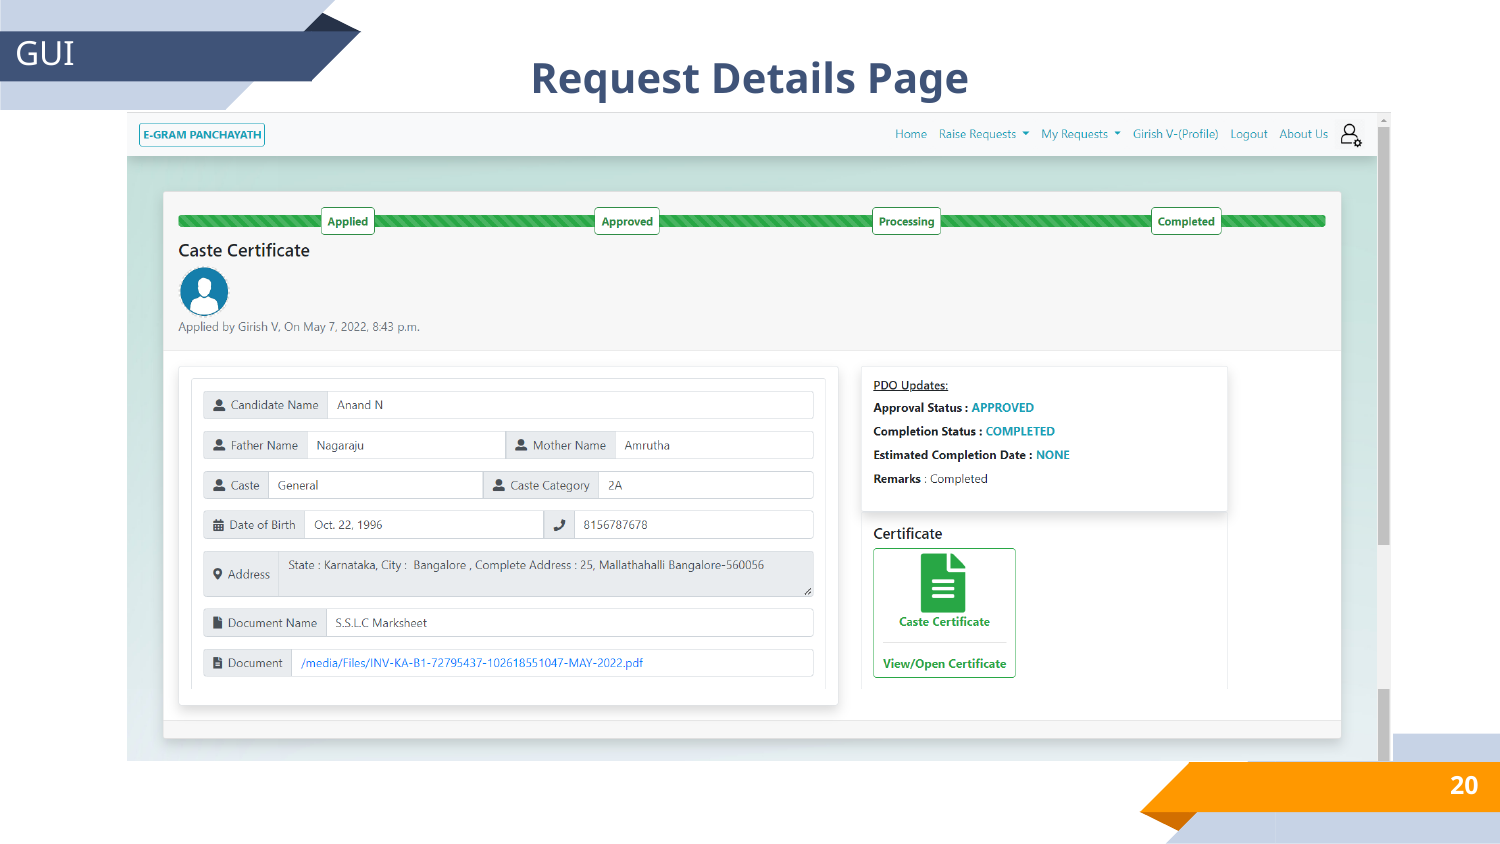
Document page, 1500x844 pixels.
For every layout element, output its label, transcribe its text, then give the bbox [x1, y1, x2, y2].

slide_number 20 [1249, 760, 1494, 813]
title Request Details Page [318, 14, 1182, 110]
picture [127, 112, 1393, 761]
text_box GUI [0, 31, 338, 74]
